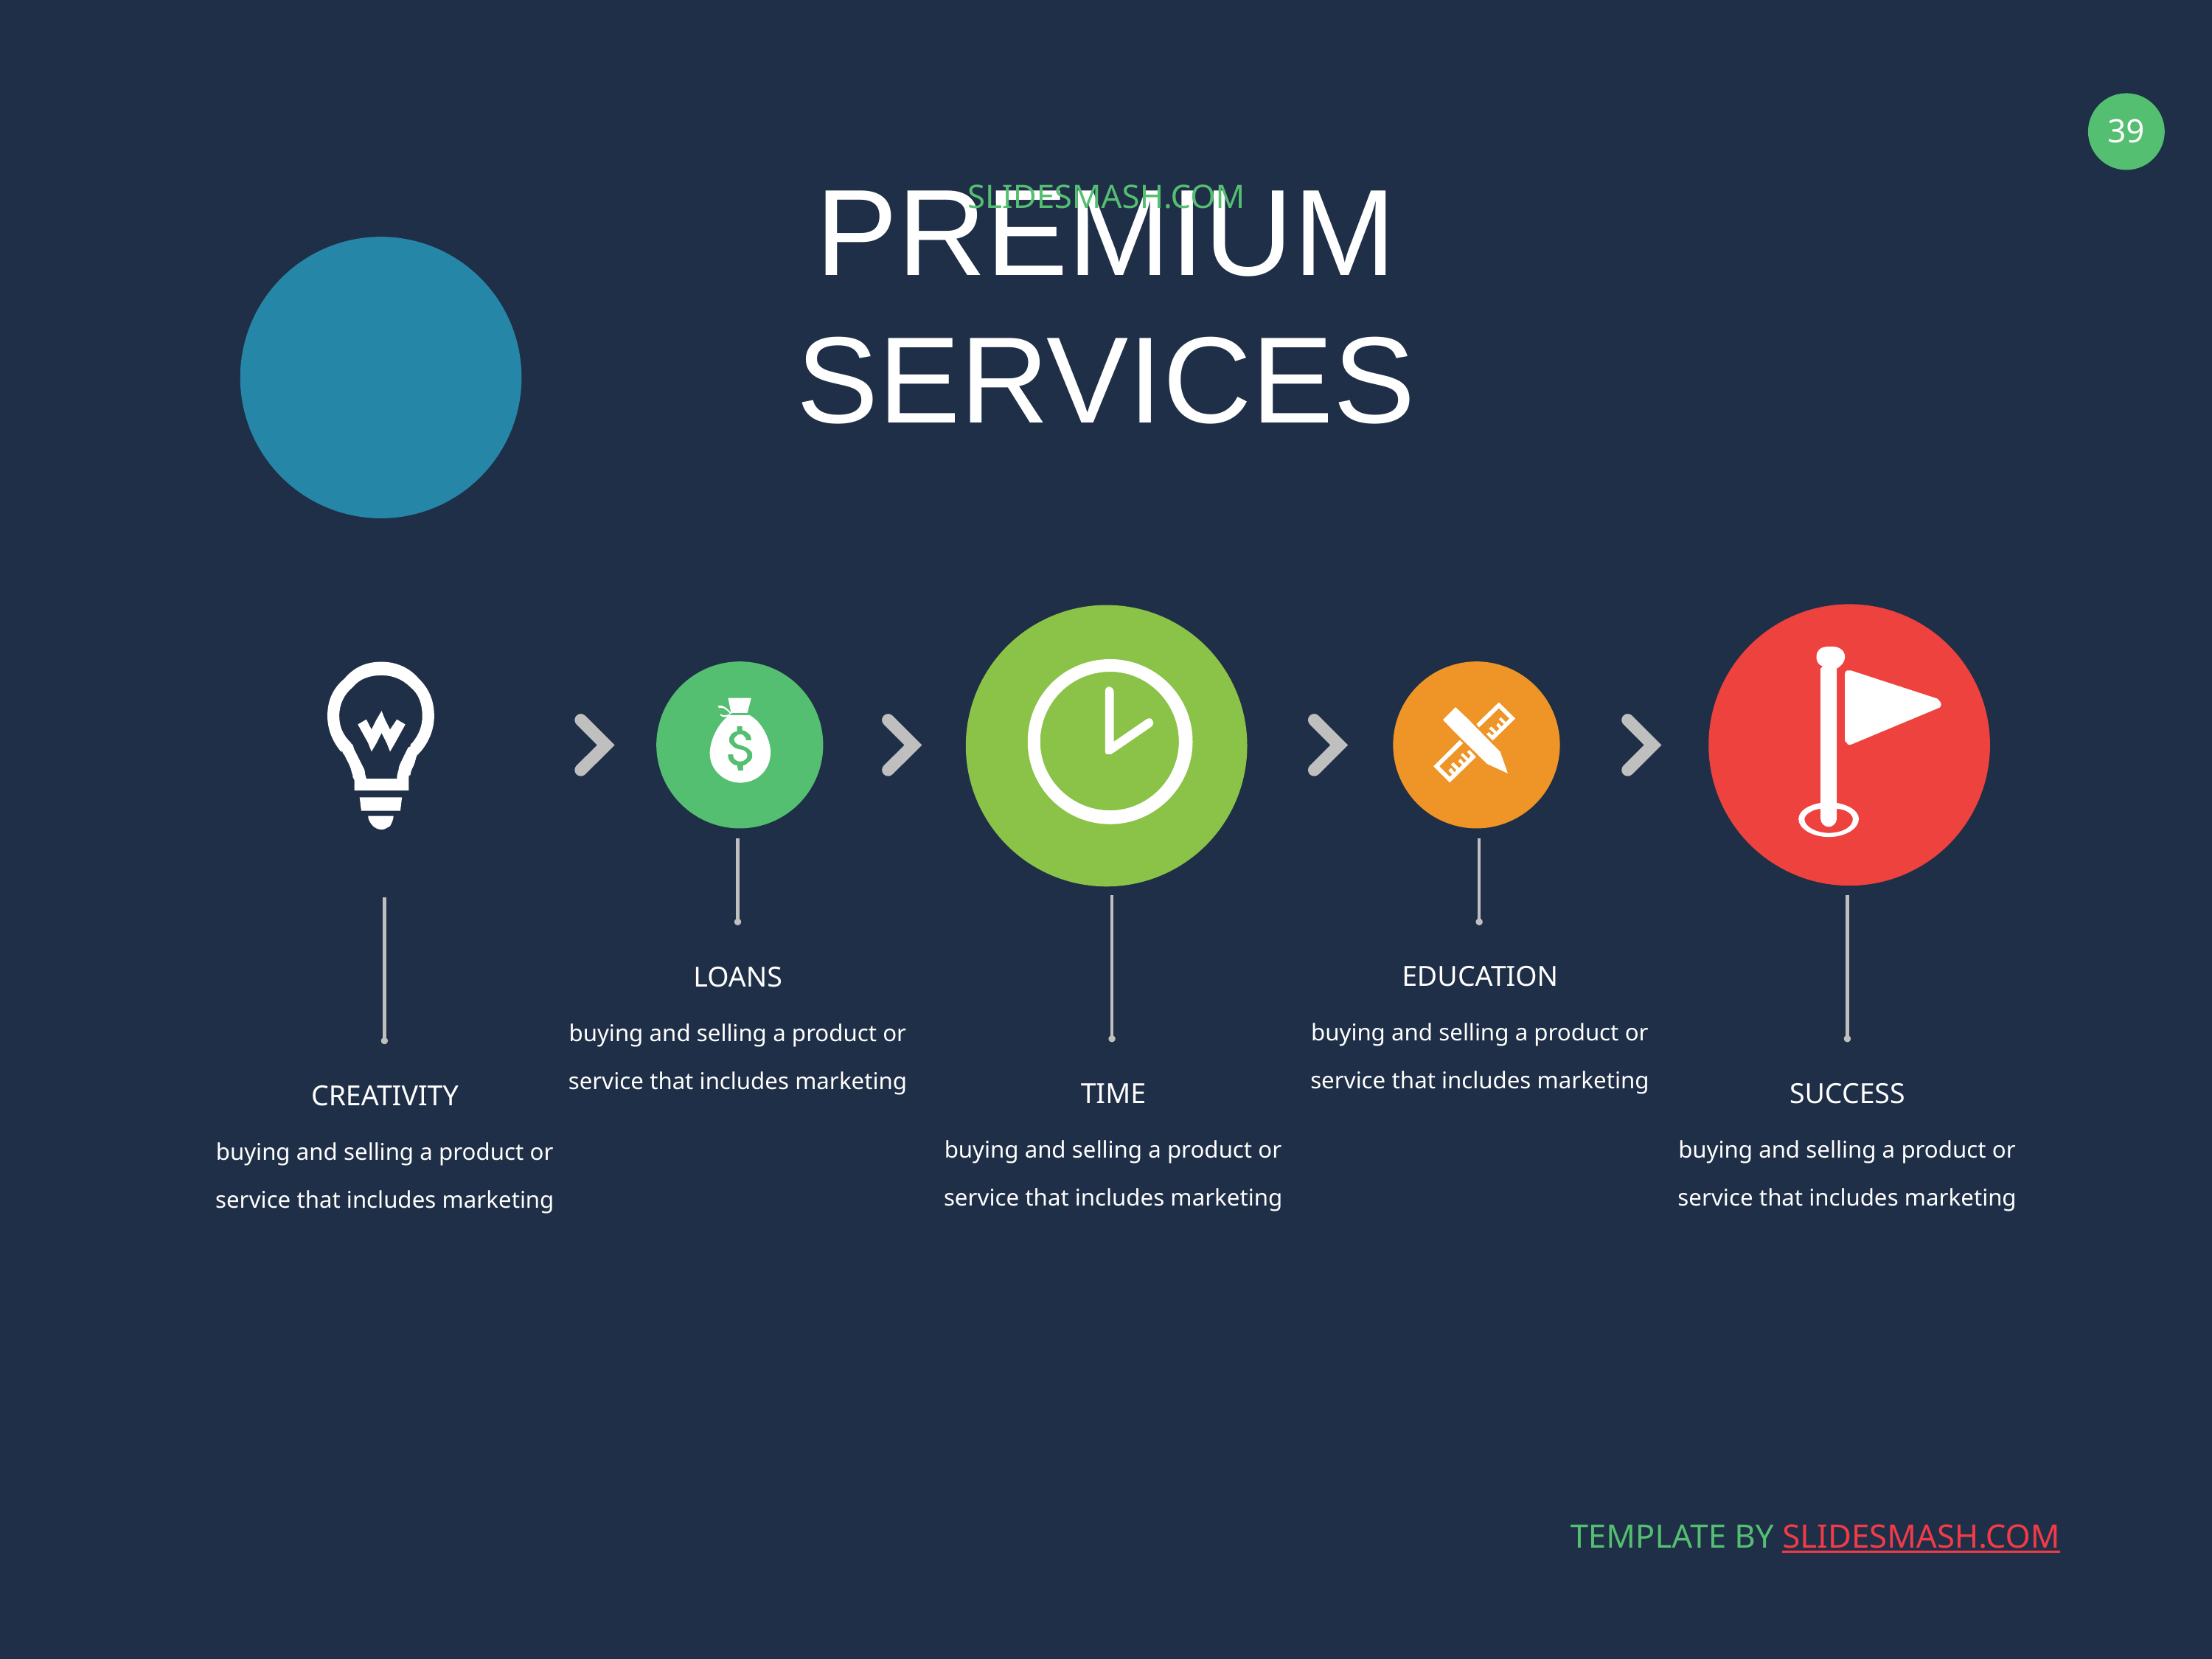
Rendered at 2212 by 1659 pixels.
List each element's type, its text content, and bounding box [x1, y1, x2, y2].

text_box buying and selling a product or service that includes marketing [191, 1117, 579, 1194]
text_box [1027, 658, 1193, 824]
text_box PREMIUM SERVICES [706, 225, 1506, 375]
text_box [1621, 714, 1662, 776]
text_box [1845, 670, 1941, 745]
text_box LOANS [691, 959, 785, 993]
text_box [882, 714, 922, 776]
text_box EDUCATION [1401, 958, 1559, 992]
text_box [965, 605, 1248, 887]
text_box [1798, 646, 1860, 838]
text_box [1393, 661, 1560, 829]
text_box [574, 714, 615, 776]
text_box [1433, 702, 1516, 783]
text_box SUCCESS [1784, 1076, 1911, 1110]
text_box buying and selling a product or service that includes marketing [1286, 997, 1674, 1074]
text_box CREATIVITY [305, 1078, 465, 1112]
text_box SLIDESMASH.COM [964, 175, 1248, 215]
text_box TIME [1079, 1075, 1147, 1110]
text_box [1307, 714, 1349, 776]
text_box [656, 661, 824, 829]
text_box [240, 237, 522, 518]
text_box [368, 815, 394, 830]
text_box [1708, 604, 1990, 886]
text_box buying and selling a product or service that includes marketing [919, 1114, 1307, 1192]
text_box [327, 661, 434, 791]
text_box buying and selling a product or service that includes marketing [1653, 1115, 2042, 1192]
text_box buying and selling a product or service that includes marketing [543, 998, 932, 1075]
text_box [709, 698, 771, 783]
text_box [359, 797, 403, 811]
